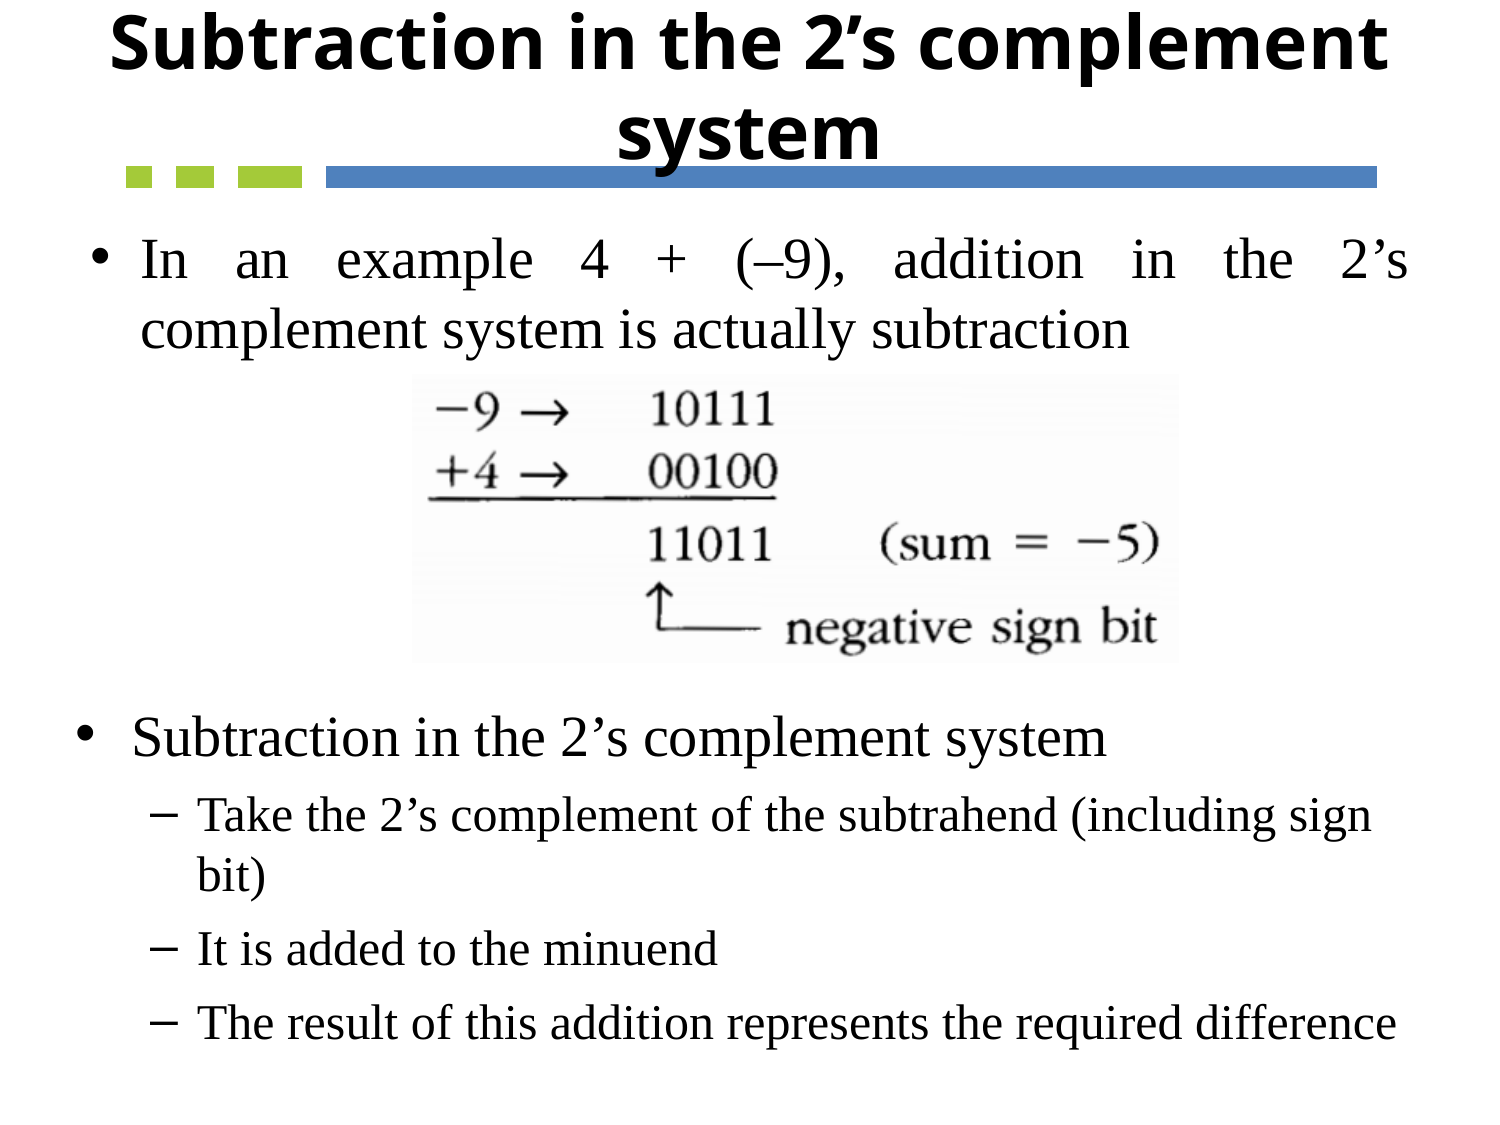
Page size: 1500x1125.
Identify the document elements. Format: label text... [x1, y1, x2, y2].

title Subtraction in the 2’s complement system [75, 6, 1425, 163]
list In an example 4 + (–9), addition in the 2’s complement system is actually subtraction [75, 212, 1425, 398]
picture [412, 374, 1179, 663]
text_box Subtraction in the 2’s complement system Take the 2’s complement of the subtrahend (including sign bit) It is added to the minuend The result of this addition represents the required difference [74, 697, 1425, 1075]
